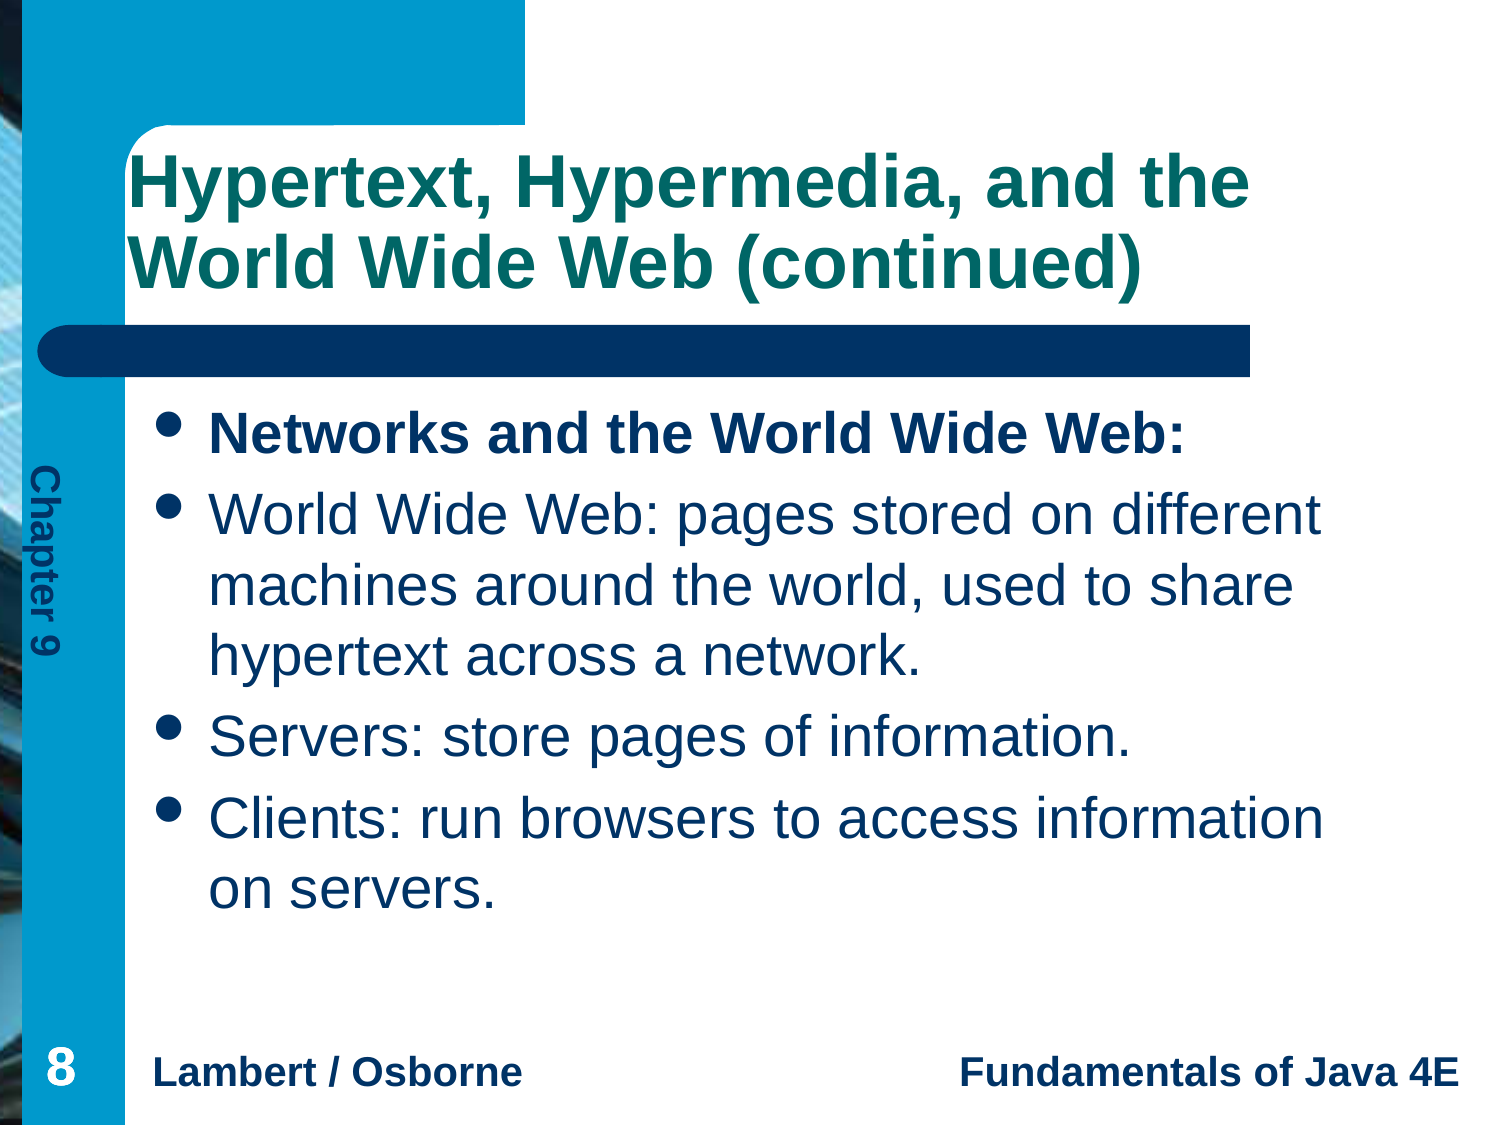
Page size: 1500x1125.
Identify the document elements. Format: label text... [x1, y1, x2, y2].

picture [0, 0, 22, 1125]
title Hypertext, Hypermedia, and the World Wide Web (continued) [112, 124, 1488, 313]
list Networks and the World Wide Web: World Wide Web: pages stored on different machines around the world, used to share hypertext across a network. Servers: store pages of information. Clients: run browsers to access information on servers. [137, 387, 1413, 999]
text_box 8 [13, 1023, 111, 1105]
